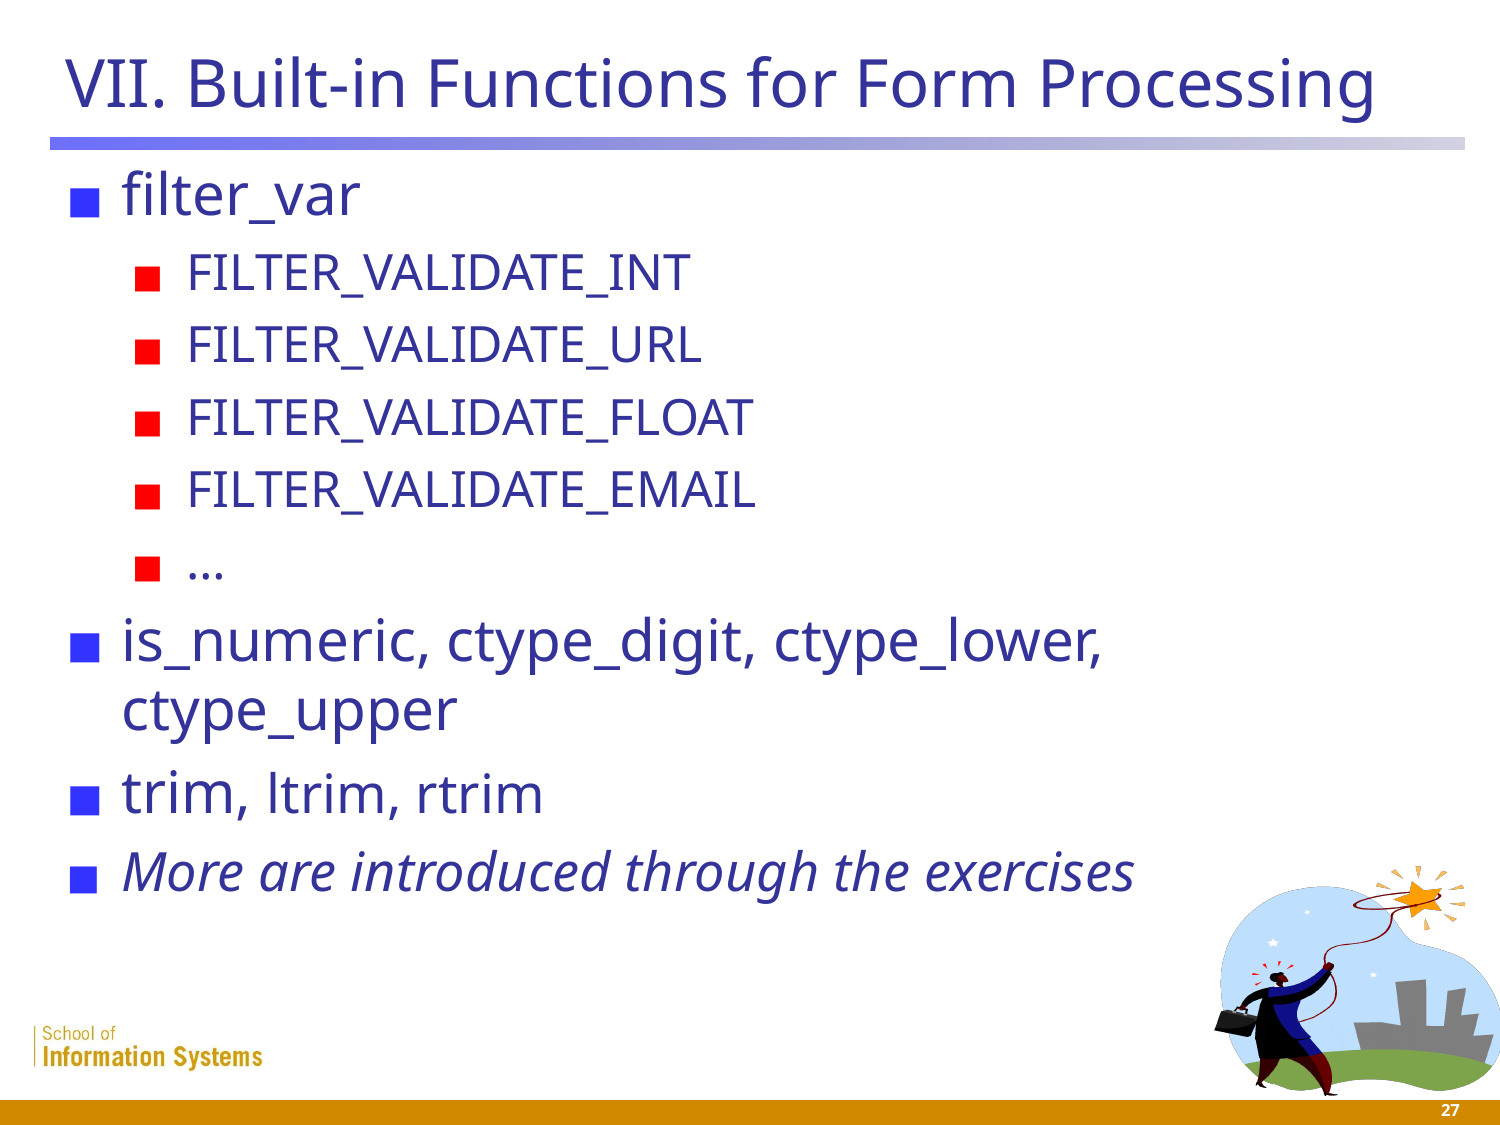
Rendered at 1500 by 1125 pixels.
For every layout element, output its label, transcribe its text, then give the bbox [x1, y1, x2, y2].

title VII. Built-in Functions for Form Processing [50, 24, 1463, 138]
list filter_var FILTER_VALIDATE_INT FILTER_VALIDATE_URL FILTER_VALIDATE_FLOAT FILTER_VALIDATE_EMAIL … is_numeric, ctype_digit, ctype_lower, ctype_upper trim, ltrim, rtrim More are introduced through the exercises [50, 149, 1463, 1063]
picture [1214, 866, 1500, 1097]
picture [27, 1012, 266, 1073]
slide_number 27 [1262, 1104, 1475, 1123]
